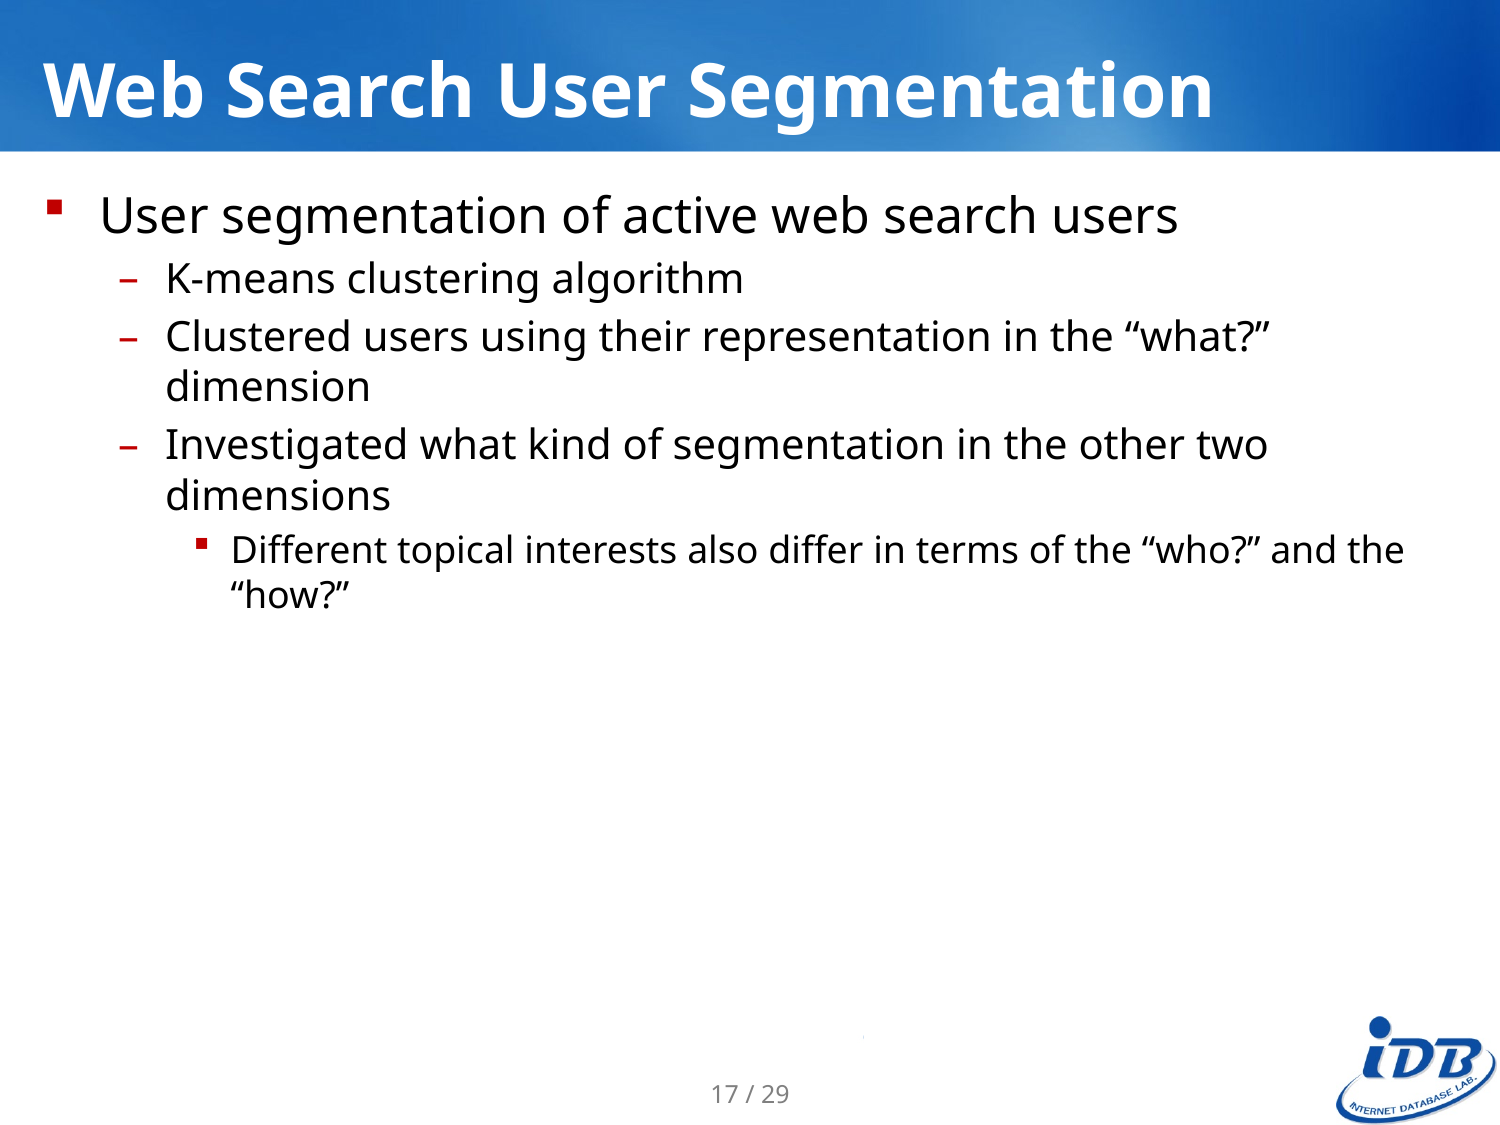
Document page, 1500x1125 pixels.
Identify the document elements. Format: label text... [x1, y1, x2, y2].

picture [0, 0, 1500, 1125]
list User segmentation of active web search users K-means clustering algorithm Clustered users using their representation in the “what?” dimension Investigated what kind of segmentation in the other two dimensions Different topical interests also differ in terms of the “who?” and the “how?” [28, 175, 1472, 1067]
title Web Search User Segmentation [28, 23, 1472, 153]
slide_number 17 / 29 [688, 1078, 812, 1114]
